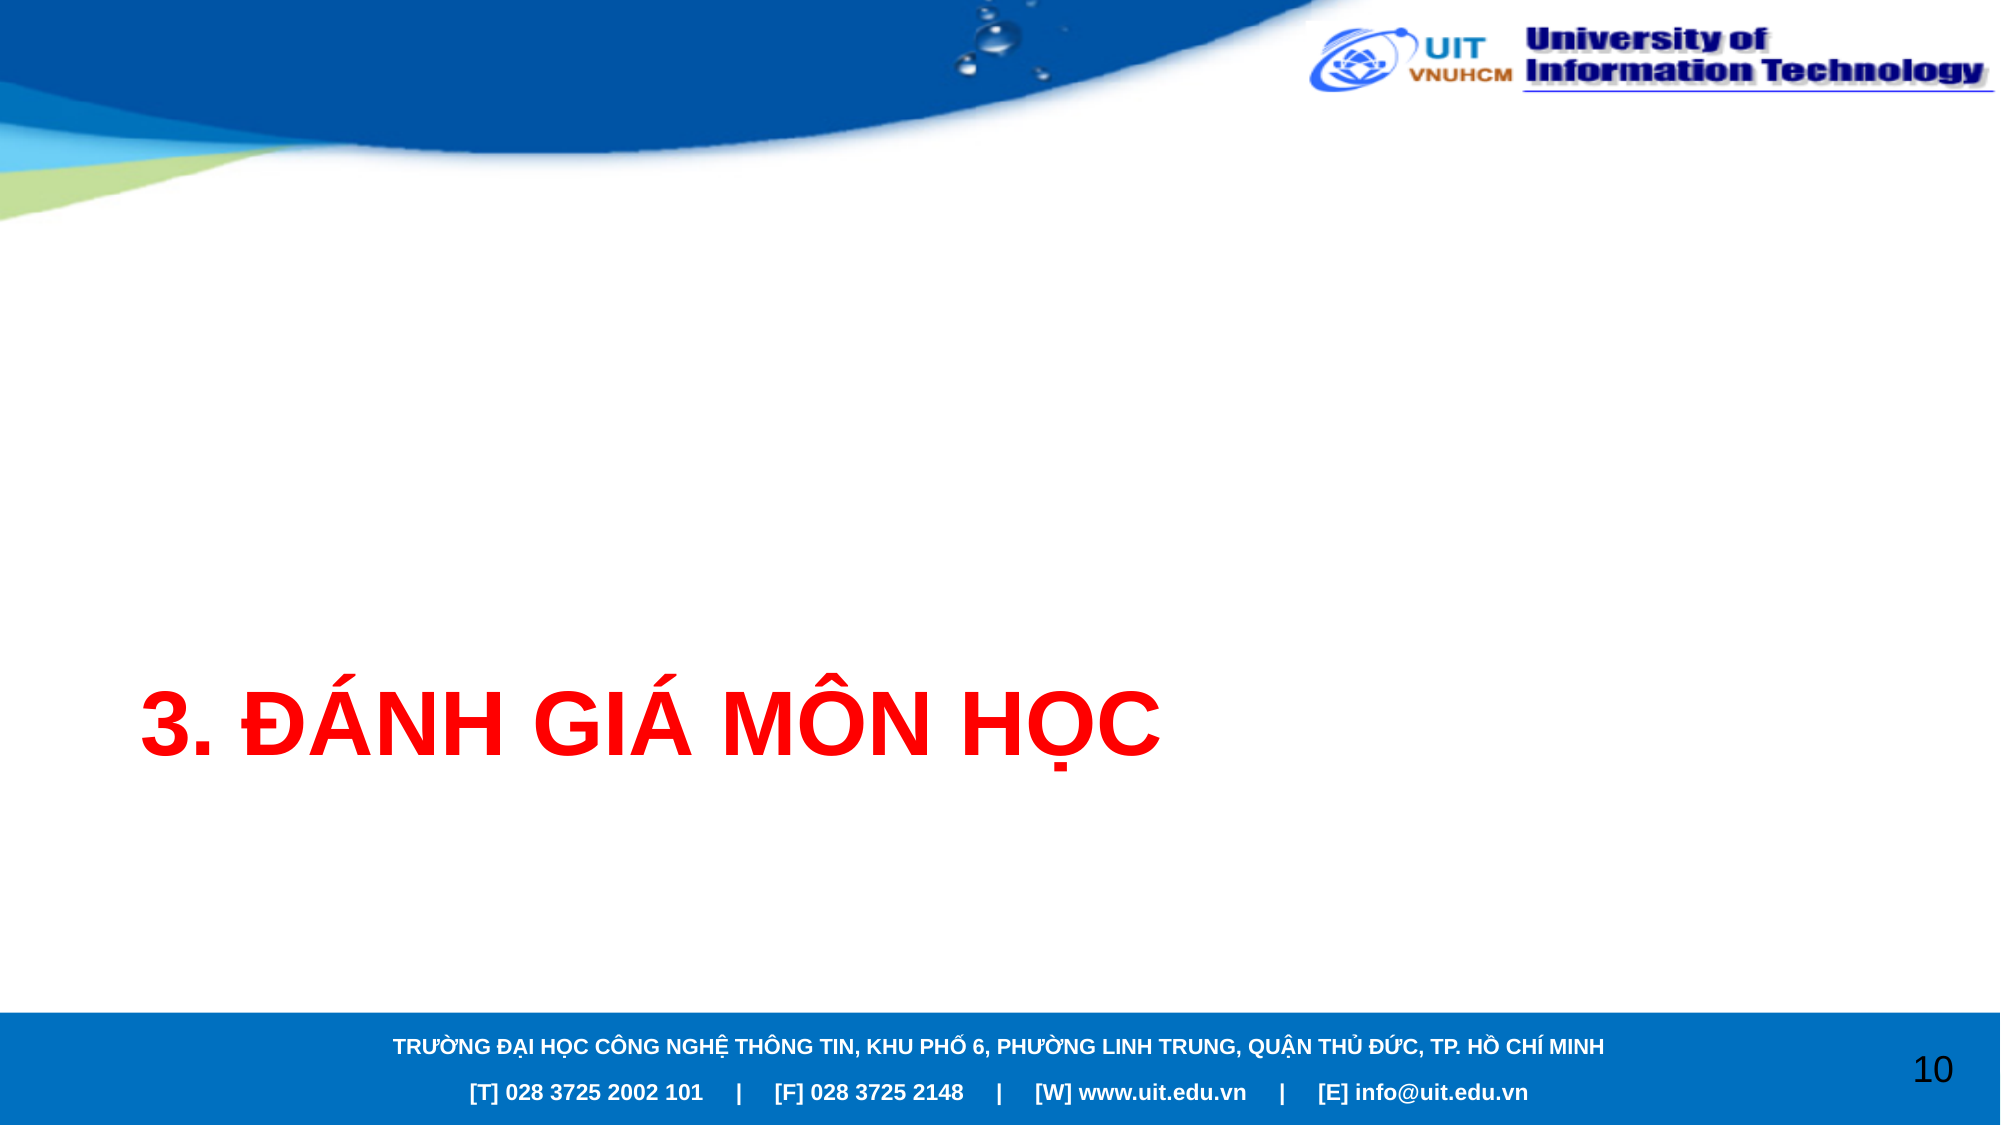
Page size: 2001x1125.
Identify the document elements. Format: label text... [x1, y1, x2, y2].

title 3. ĐÁNH GIÁ MÔN HỌC [125, 624, 1925, 813]
picture [0, 0, 2001, 1125]
